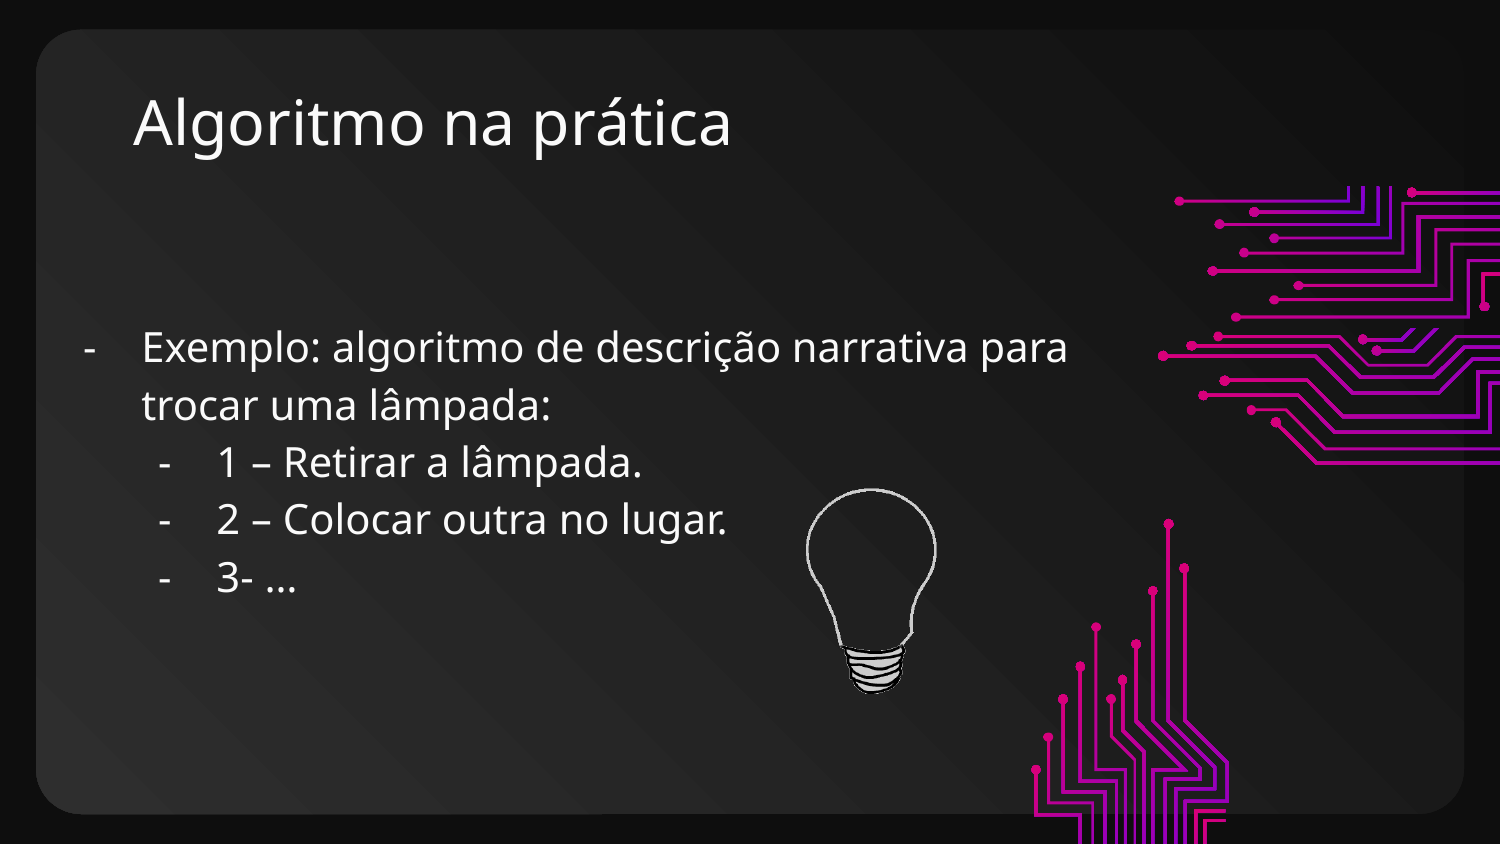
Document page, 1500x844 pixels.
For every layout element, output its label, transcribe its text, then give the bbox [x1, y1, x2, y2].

title Algoritmo na prática [118, 67, 1382, 162]
picture [702, 398, 1049, 745]
subtitle Exemplo: algoritmo de descrição narrativa para trocar uma lâmpada: 1 – Retirar a lâmpada. 2 – Colocar outra no lugar. 3- … [51, 298, 1105, 611]
